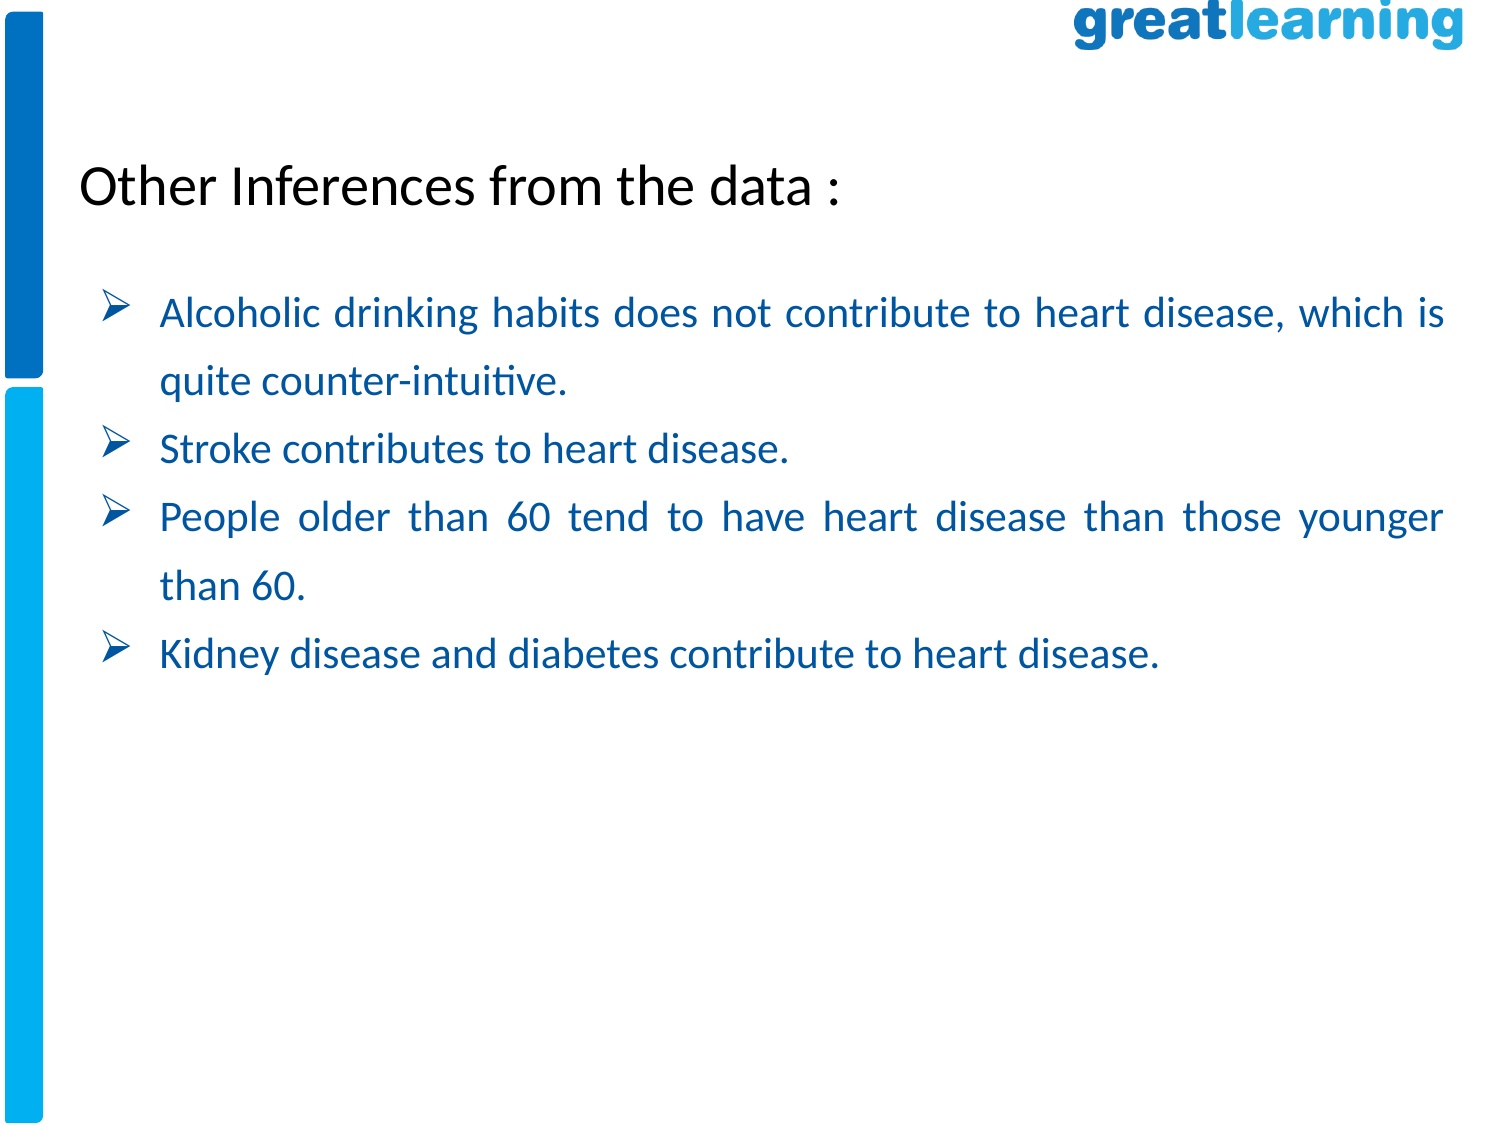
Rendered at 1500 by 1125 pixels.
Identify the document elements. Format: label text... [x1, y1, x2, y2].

text_box Other Inferences from the data : [64, 139, 1466, 225]
picture [1074, 0, 1463, 50]
text_box Alcoholic drinking habits does not contribute to heart disease, which is quite counter-intuitive. Stroke contributes to heart disease. People older than 60 tend to have heart disease than those younger than 60. Kidney disease and diabetes contribute to heart disease. [69, 260, 1461, 1032]
